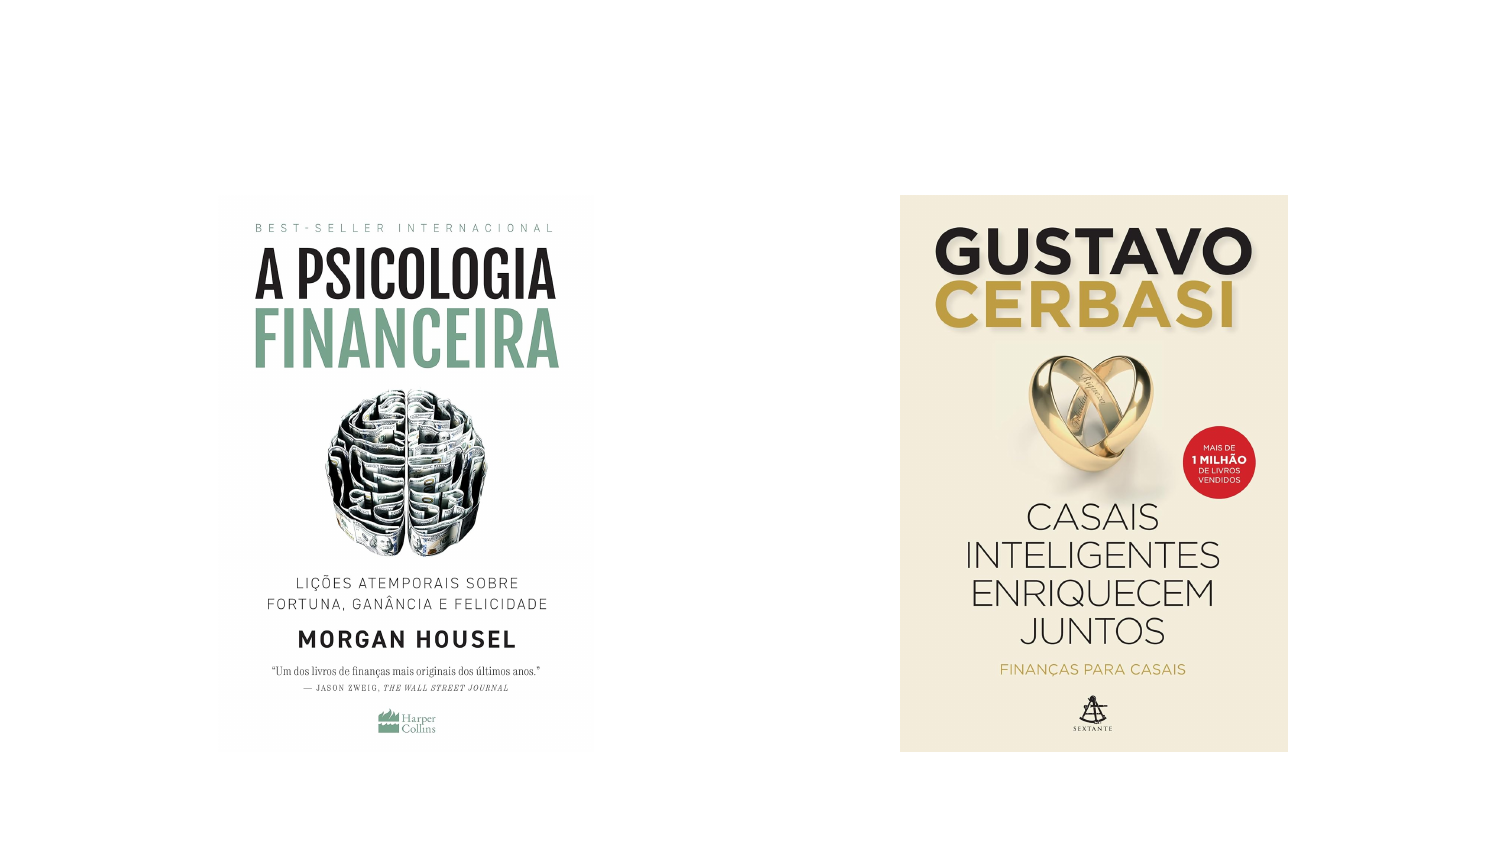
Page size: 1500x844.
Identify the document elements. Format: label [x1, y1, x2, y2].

picture [899, 195, 1288, 753]
picture [218, 195, 594, 753]
